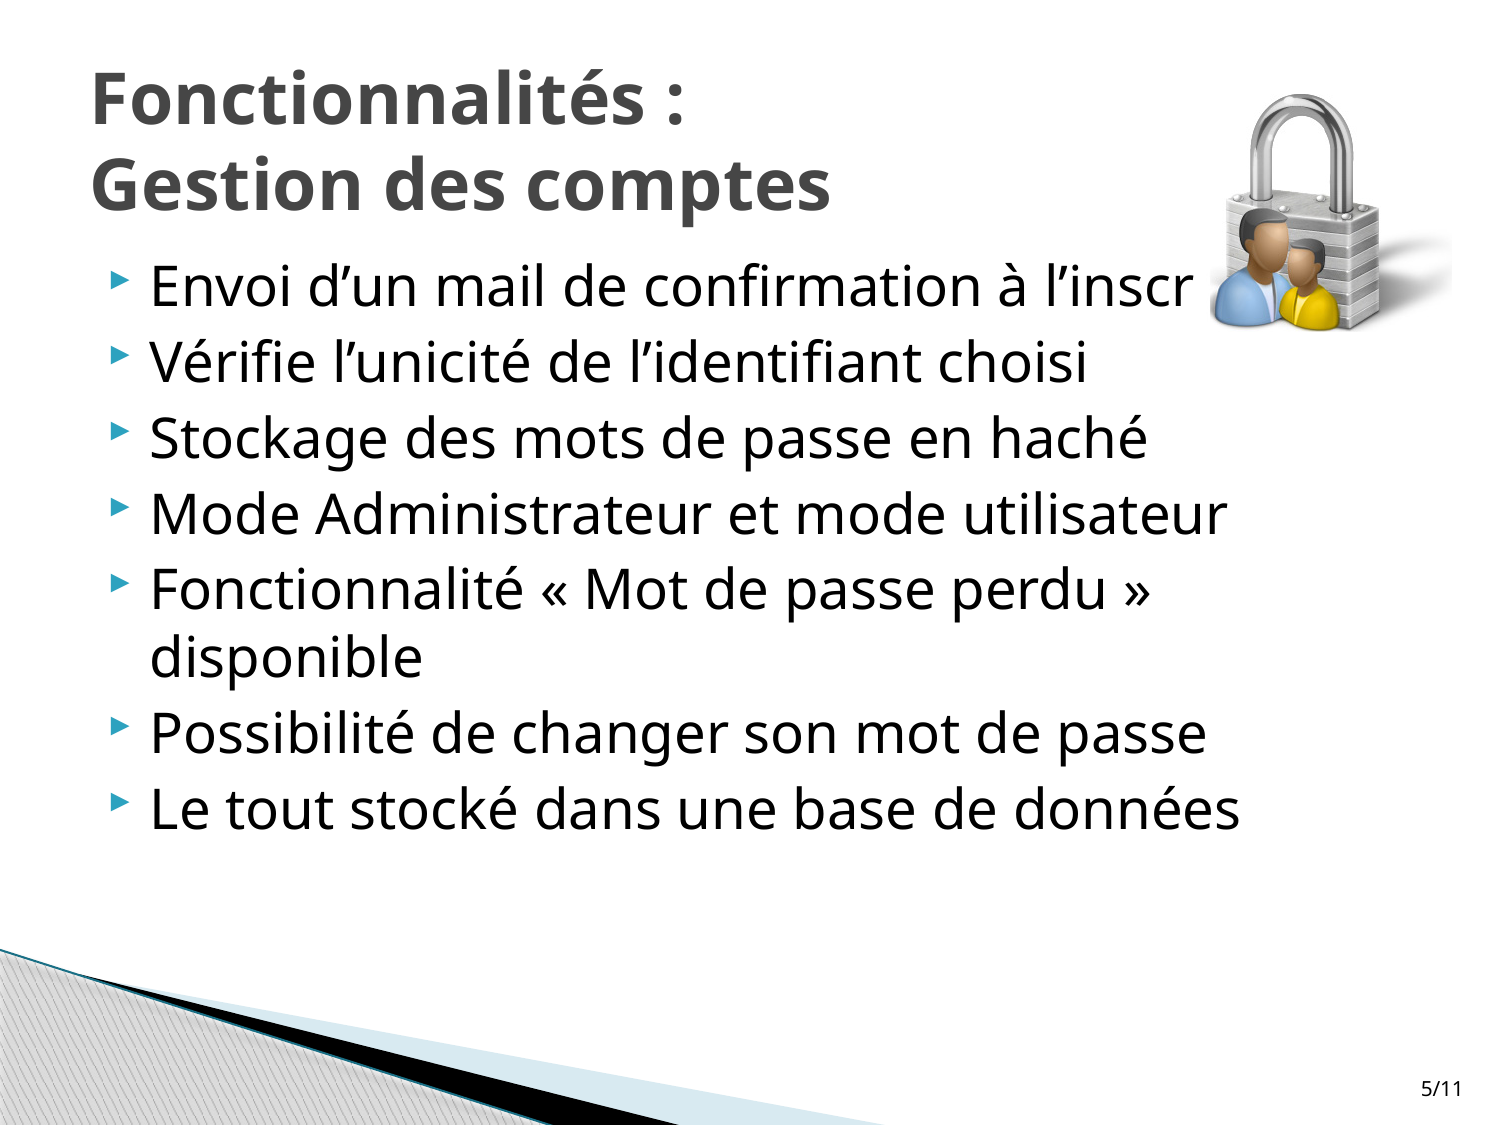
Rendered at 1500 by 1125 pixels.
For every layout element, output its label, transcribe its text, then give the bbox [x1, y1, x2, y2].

title Fonctionnalités : Gestion des comptes [75, 45, 1425, 233]
picture [1198, 77, 1453, 332]
list Envoi d’un mail de confirmation à l’inscription Vérifie l’unicité de l’identifiant choisi Stockage des mots de passe en haché Mode Administrateur et mode utilisateur Fonctionnalité « Mot de passe perdu » disponible Possibilité de changer son mot de passe Le tout stocké dans une base de données [75, 243, 1425, 986]
slide_number 5/11 [1387, 1051, 1479, 1112]
